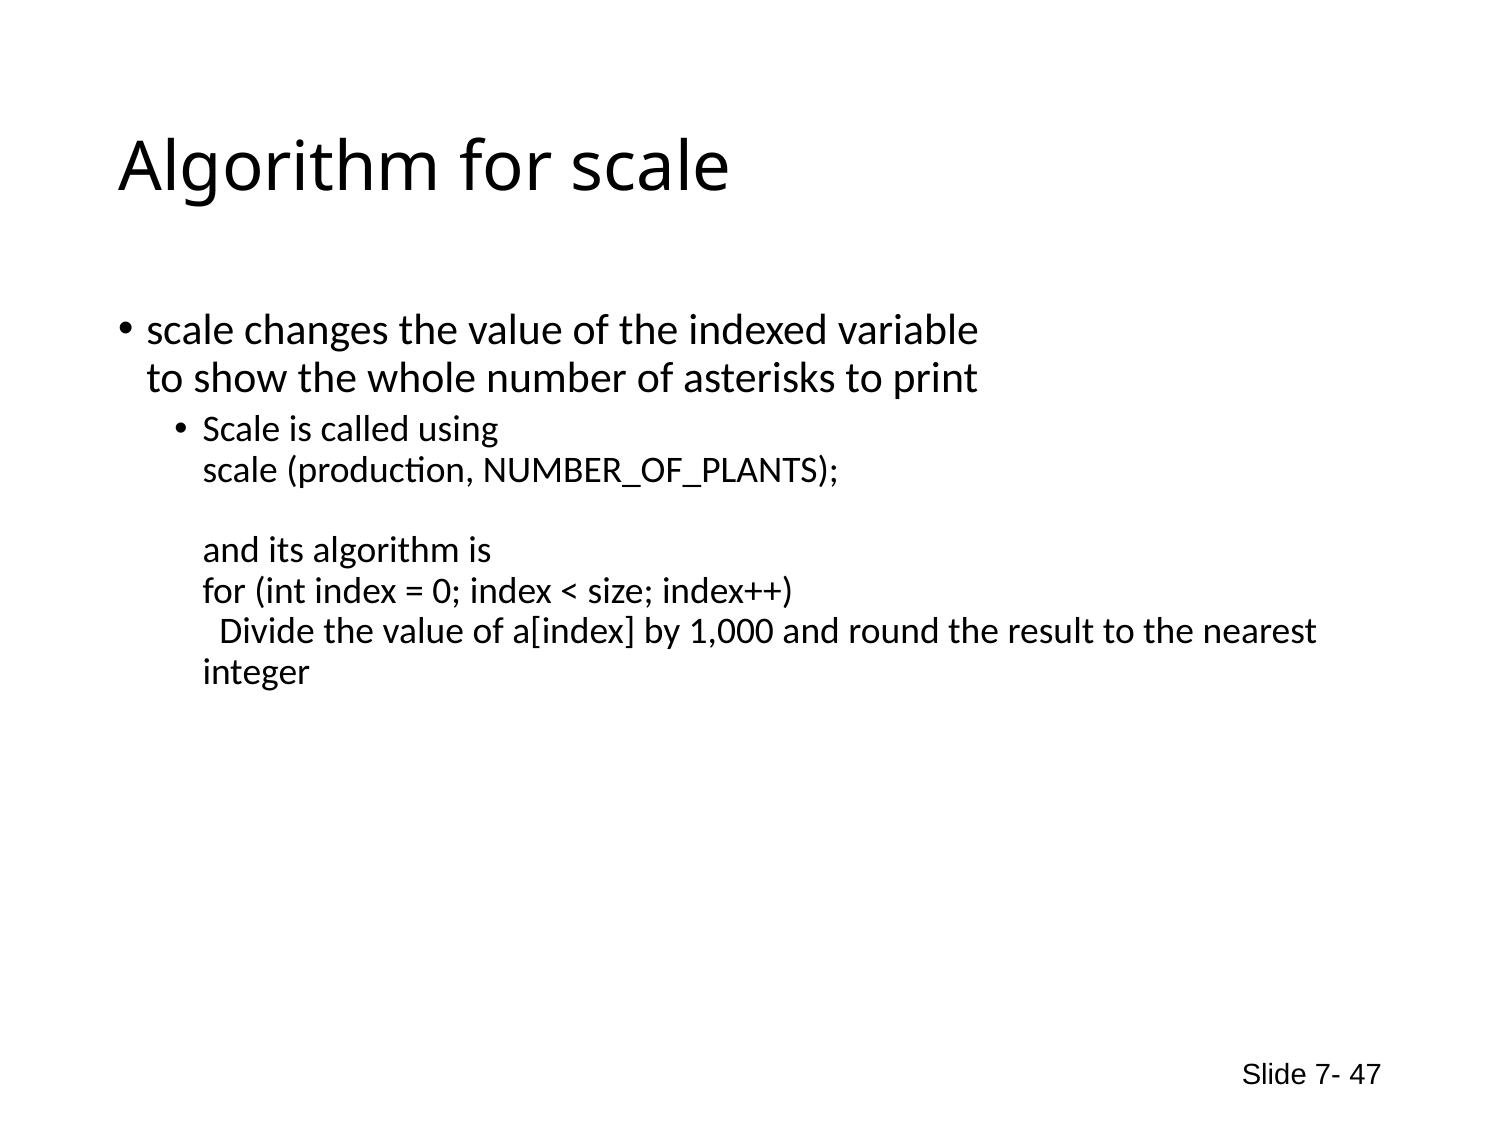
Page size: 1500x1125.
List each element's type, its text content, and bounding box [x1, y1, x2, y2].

title Algorithm for scale [103, 59, 1397, 278]
slide_number Slide 7- 47 [1059, 1042, 1397, 1103]
list scale changes the value of the indexed variable to show the whole number of asterisks to print Scale is called using scale (production, NUMBER_OF_PLANTS); and its algorithm is for (int index = 0; index < size; index++) Divide the value of a[index] by 1,000 and round the result to the nearest integer [103, 299, 1397, 750]
